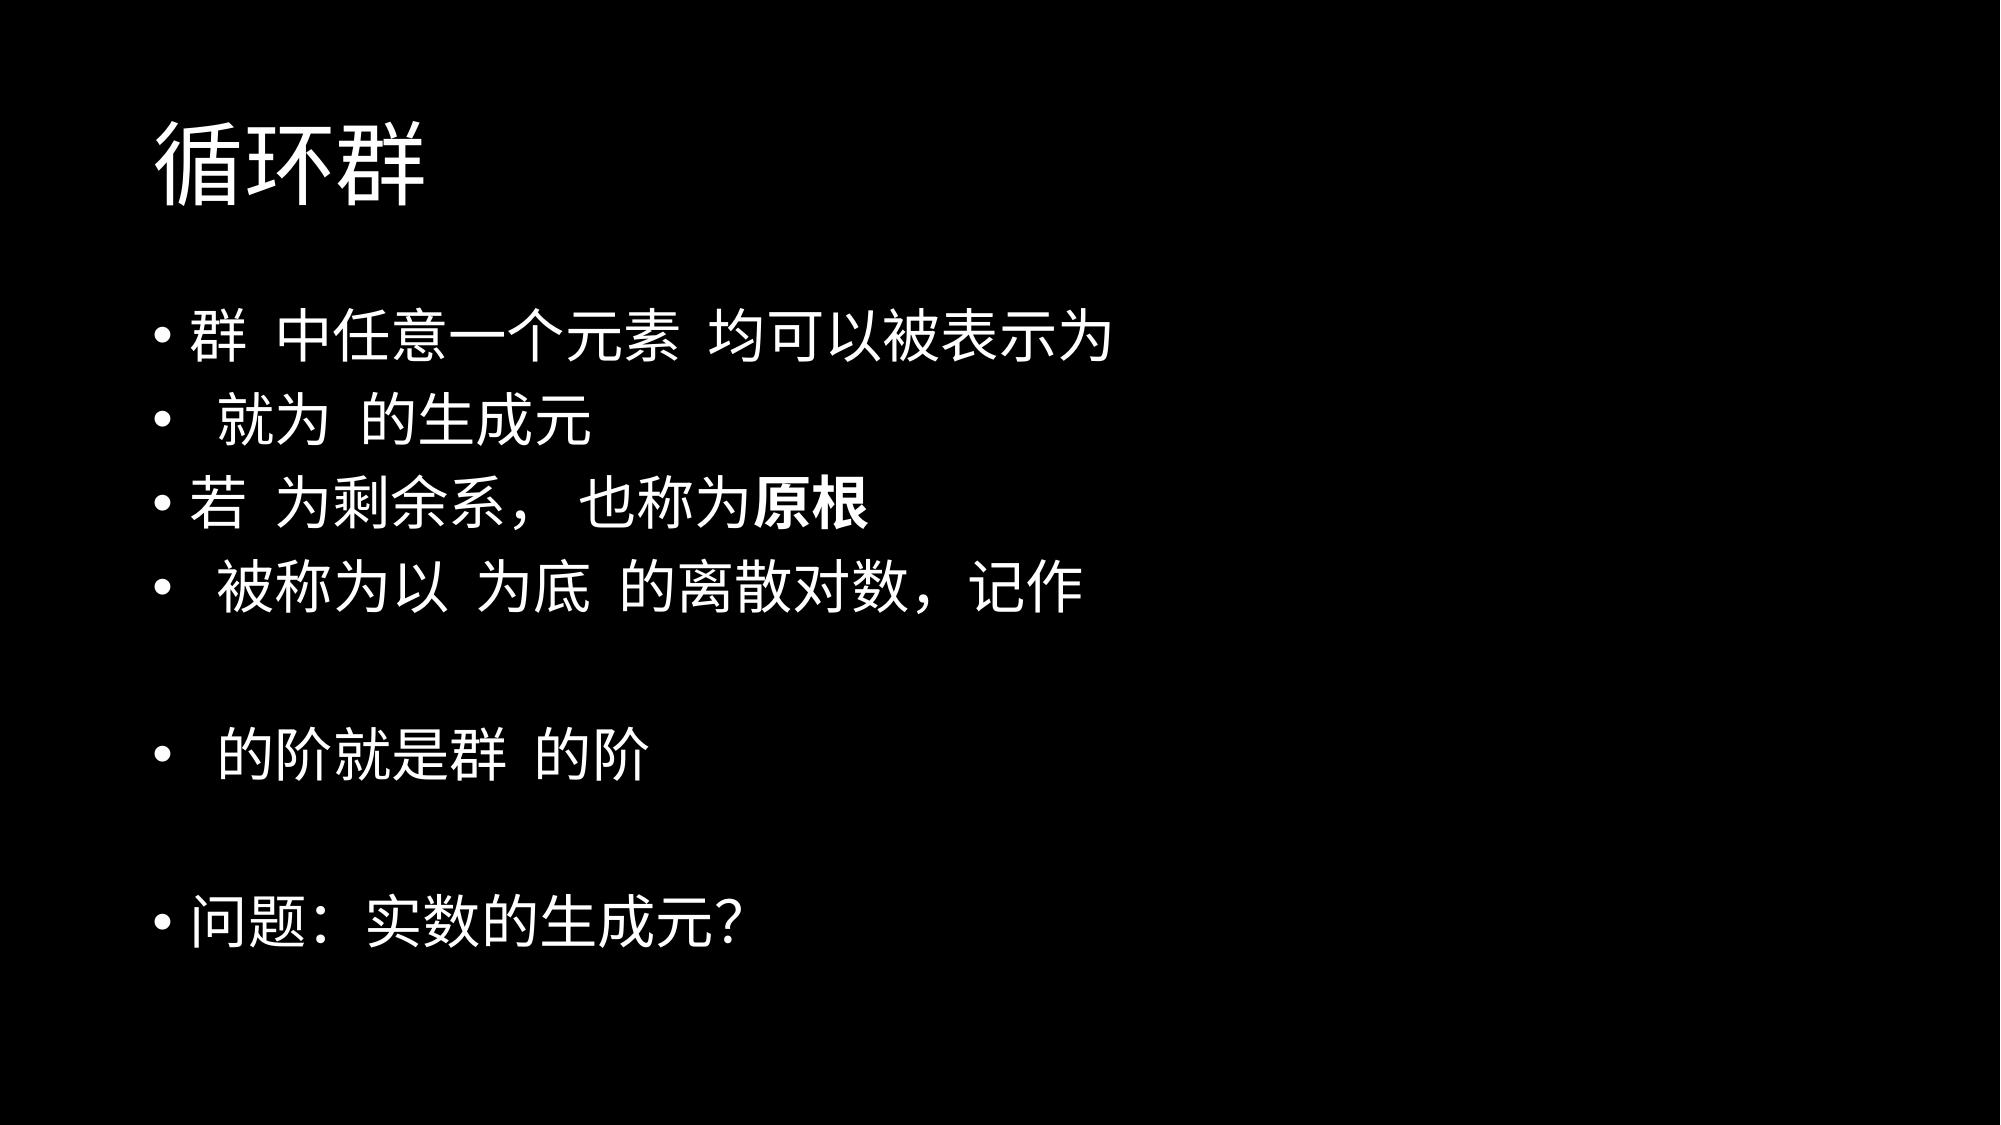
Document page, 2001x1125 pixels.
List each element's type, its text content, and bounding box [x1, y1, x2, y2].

title 循环群 [137, 59, 1863, 278]
